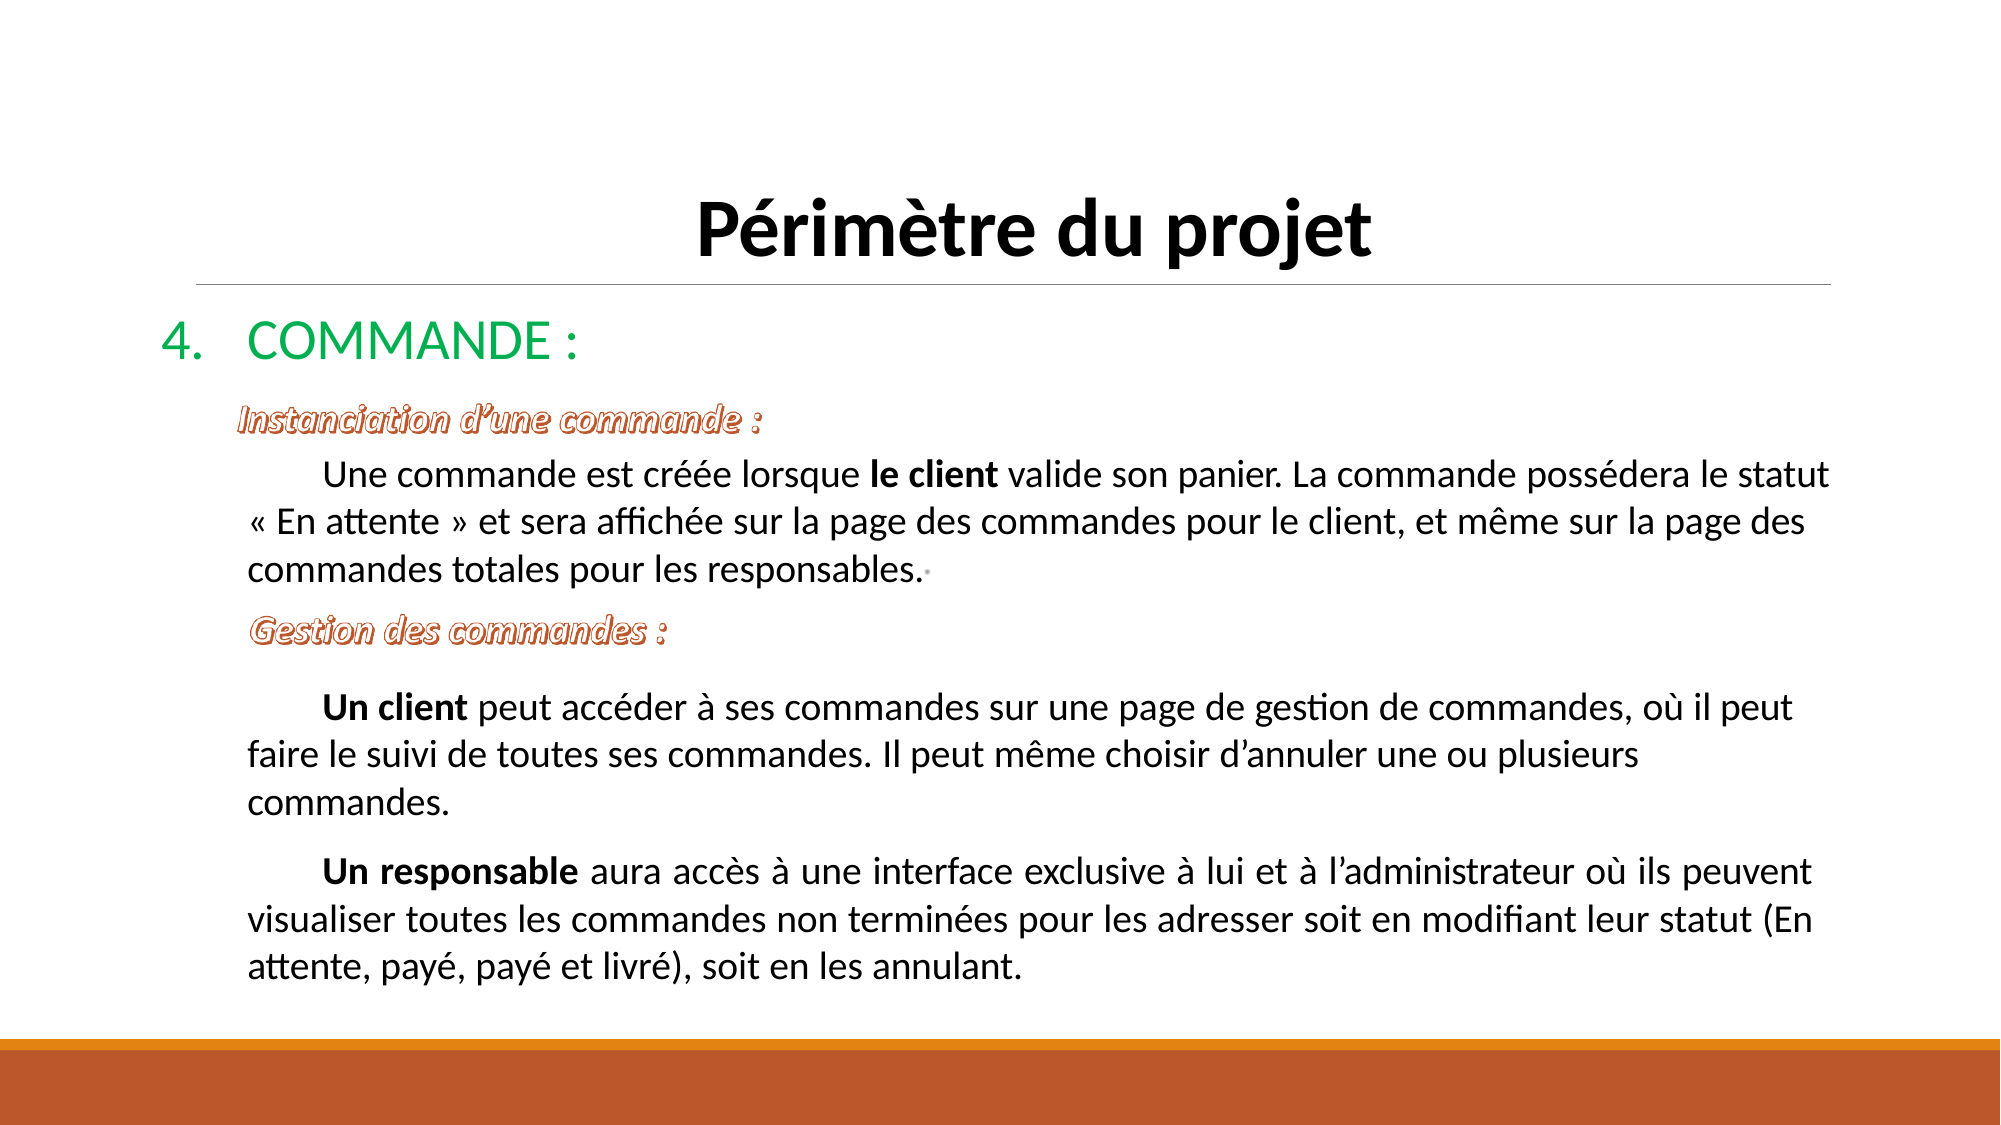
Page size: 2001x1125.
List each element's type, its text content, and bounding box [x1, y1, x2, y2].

title Périmètre du projet [413, 170, 1587, 361]
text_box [250, 521, 959, 646]
text_box 4. COMMANDE : Une commande est créée lorsque le client valide son panier. La commande possédera le statut « En attente » et sera affichée sur la page des commandes pour le client, et même sur la page des commandes totales pour les responsables. Un client peut accéder à ses commandes sur une page de gestion de commandes, où il peut faire le suivi de toutes ses commandes. Il peut même choisir d’annuler une ou plusieurs commandes. Un responsable aura accès à une interface exclusive à lui et à l’administrateur où ils peuvent visualiser toutes les commandes non terminées pour les adresser soit en modifiant leur statut (En attente, payé, payé et livré), soit en les annulant. [159, 299, 1839, 988]
picture [236, 403, 763, 435]
